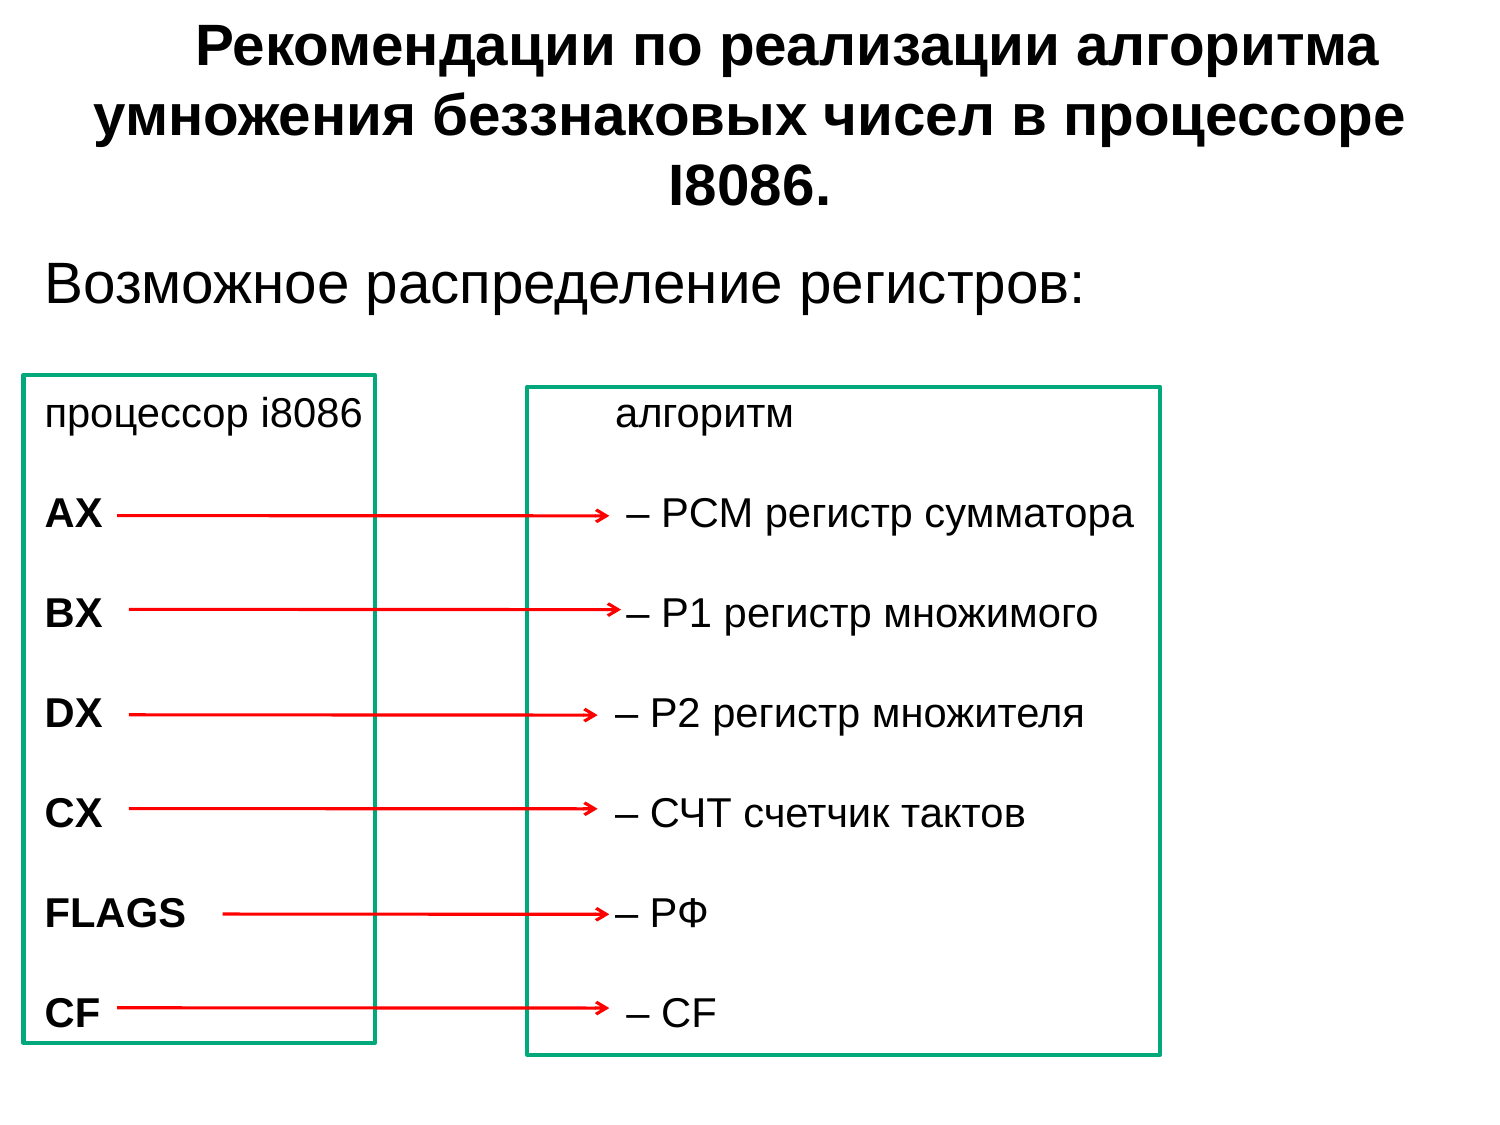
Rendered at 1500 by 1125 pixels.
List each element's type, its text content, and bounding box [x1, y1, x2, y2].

text_box [525, 385, 1162, 1057]
text_box [21, 373, 377, 1045]
text_box Возможное распределение регистров: процессор i8086 алгоритм AX – РСМ регистр сумматора BX – Р1 регистр множимого DX – Р2 регистр множителя CX – СЧТ счетчик тактов FLAGS – РФ CF – CF [0, 238, 1500, 1044]
table_cell [132, 611, 377, 615]
text_box Рекомендации по реализации алгоритма умножения беззнаковых чисел в процессоре I8086. [0, 0, 1500, 225]
